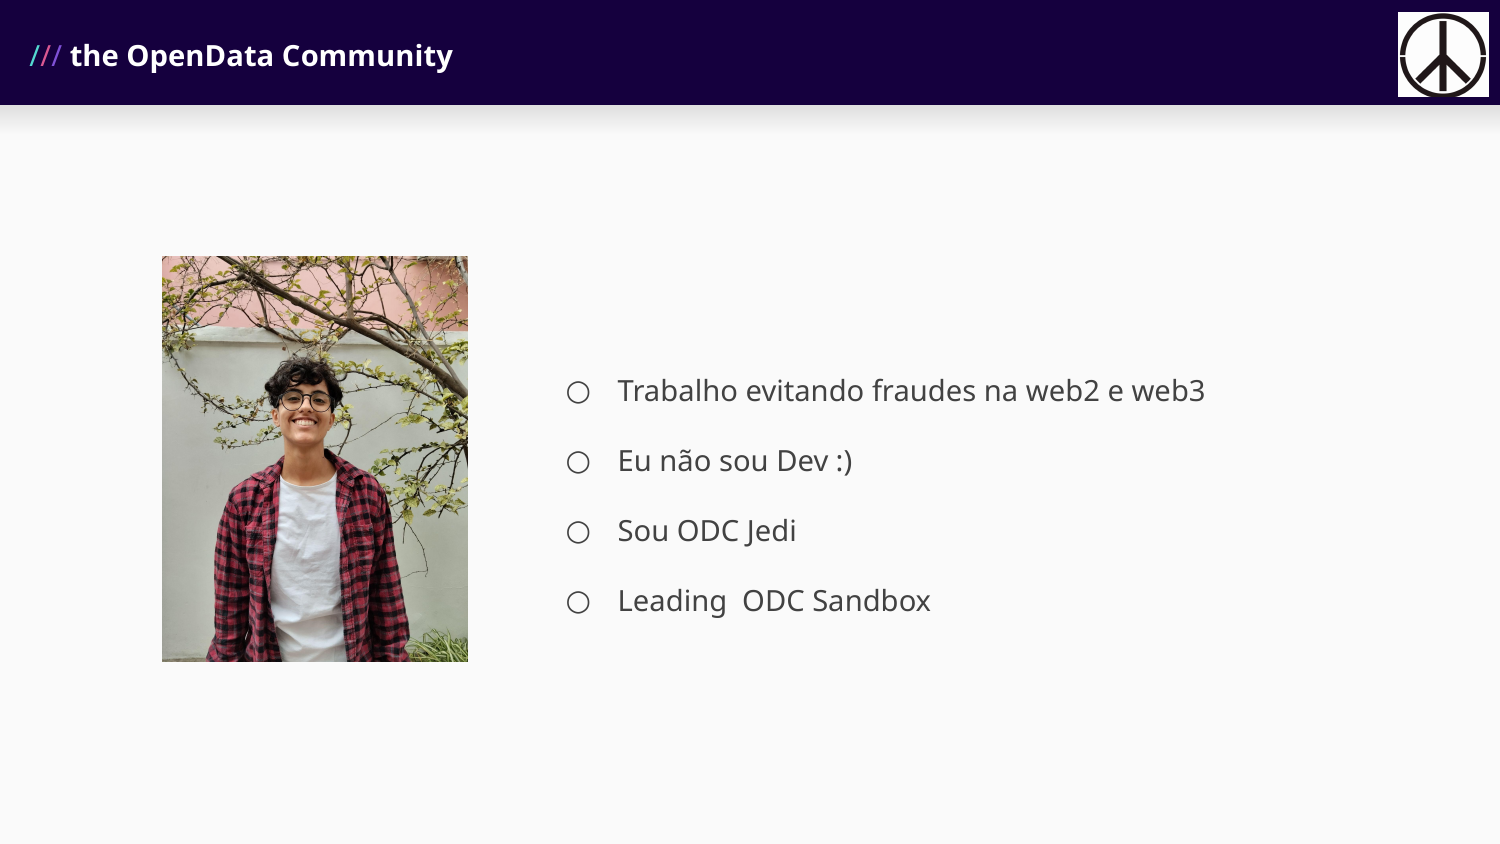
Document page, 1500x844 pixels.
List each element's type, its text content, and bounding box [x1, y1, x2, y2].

picture [1398, 12, 1489, 97]
text_box Trabalho evitando fraudes na web2 e web3 Eu não sou Dev :) Sou ODC Jedi Leading ODC Sandbox [527, 322, 1500, 632]
picture [162, 256, 468, 662]
